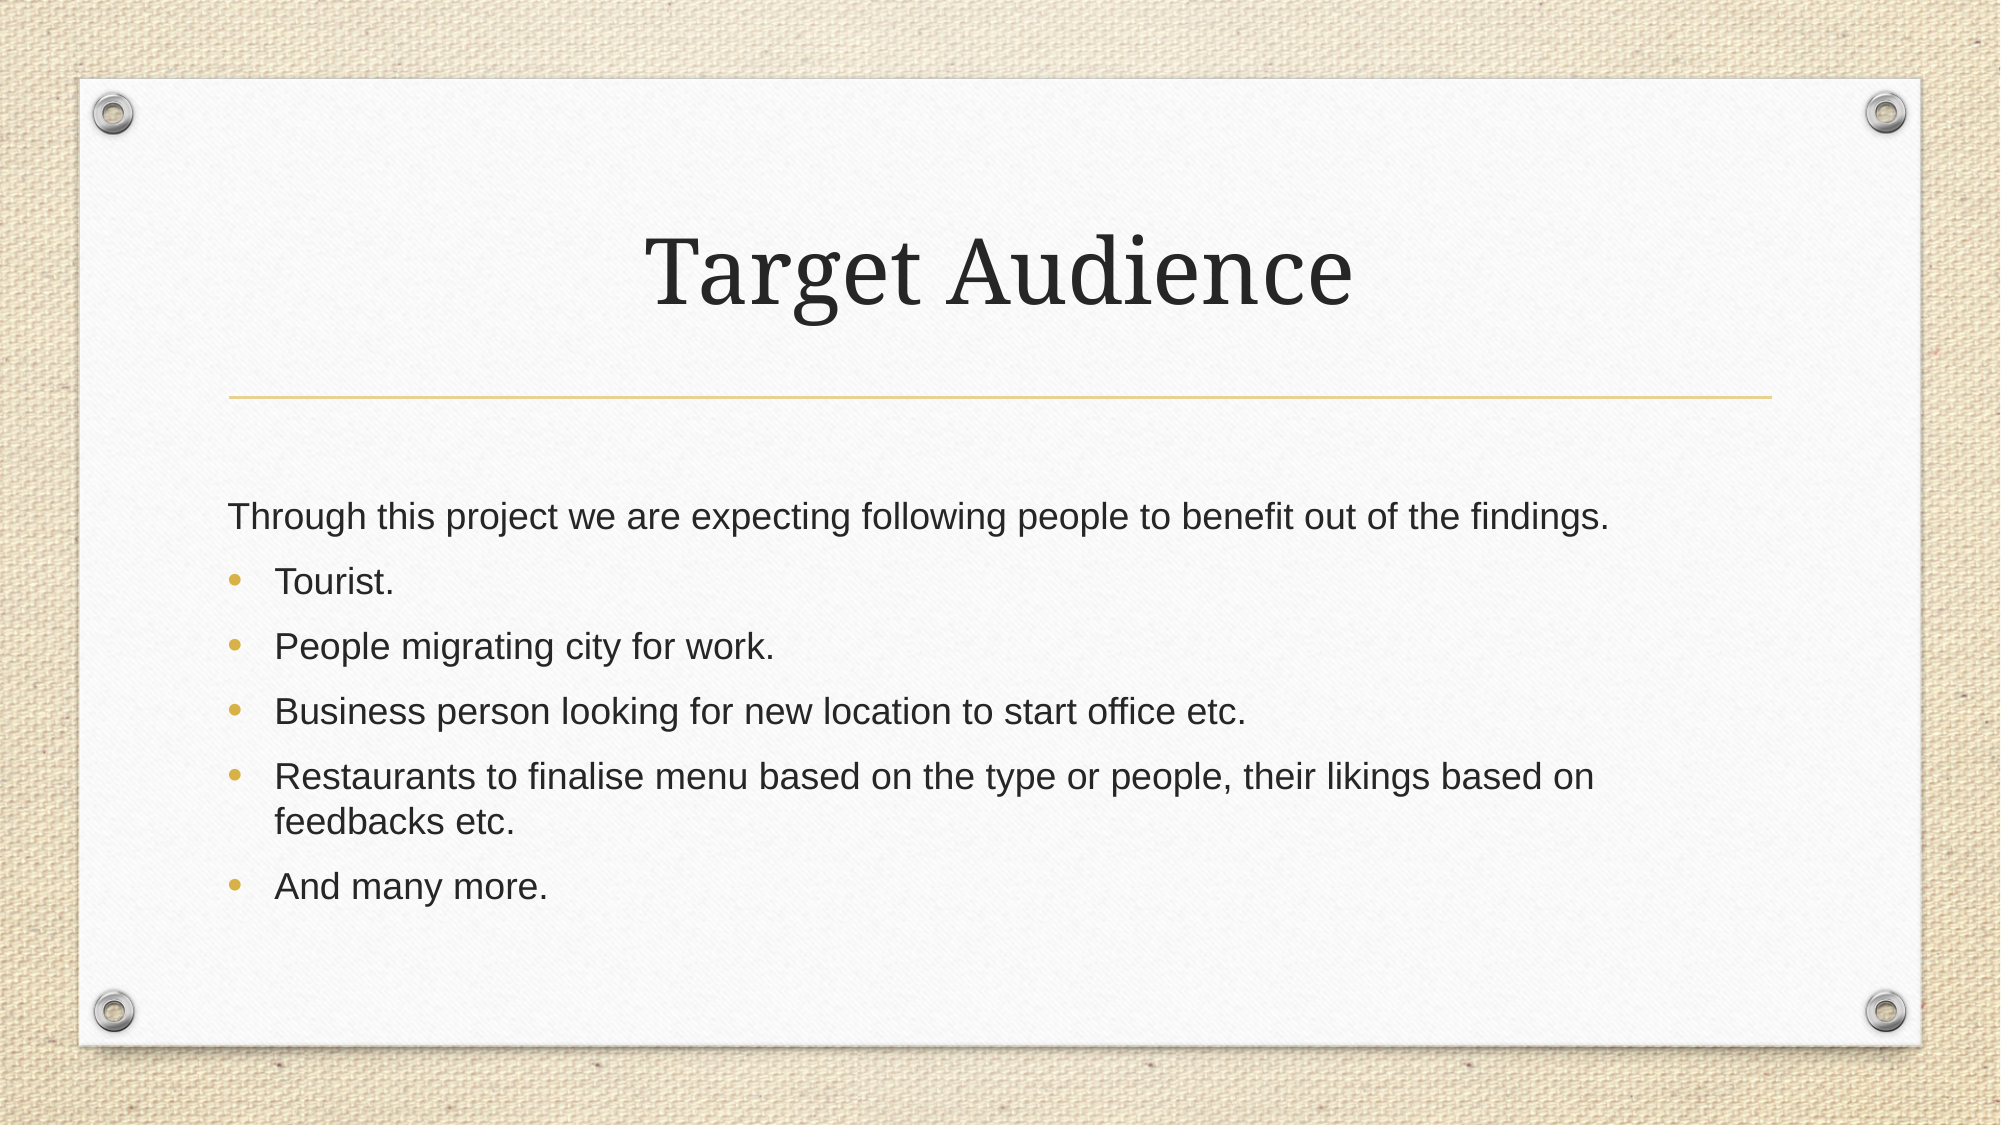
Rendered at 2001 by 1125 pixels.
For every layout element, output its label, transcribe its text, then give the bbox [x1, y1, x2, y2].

picture [0, 0, 2001, 1125]
title Target Audience [212, 161, 1788, 375]
list Through this project we are expecting following people to benefit out of the findings. Tourist. People migrating city for work. Business person looking for new location to start office etc. Restaurants to finalise menu based on the type or people, their likings based on feedbacks etc. And many more. [212, 419, 1788, 964]
